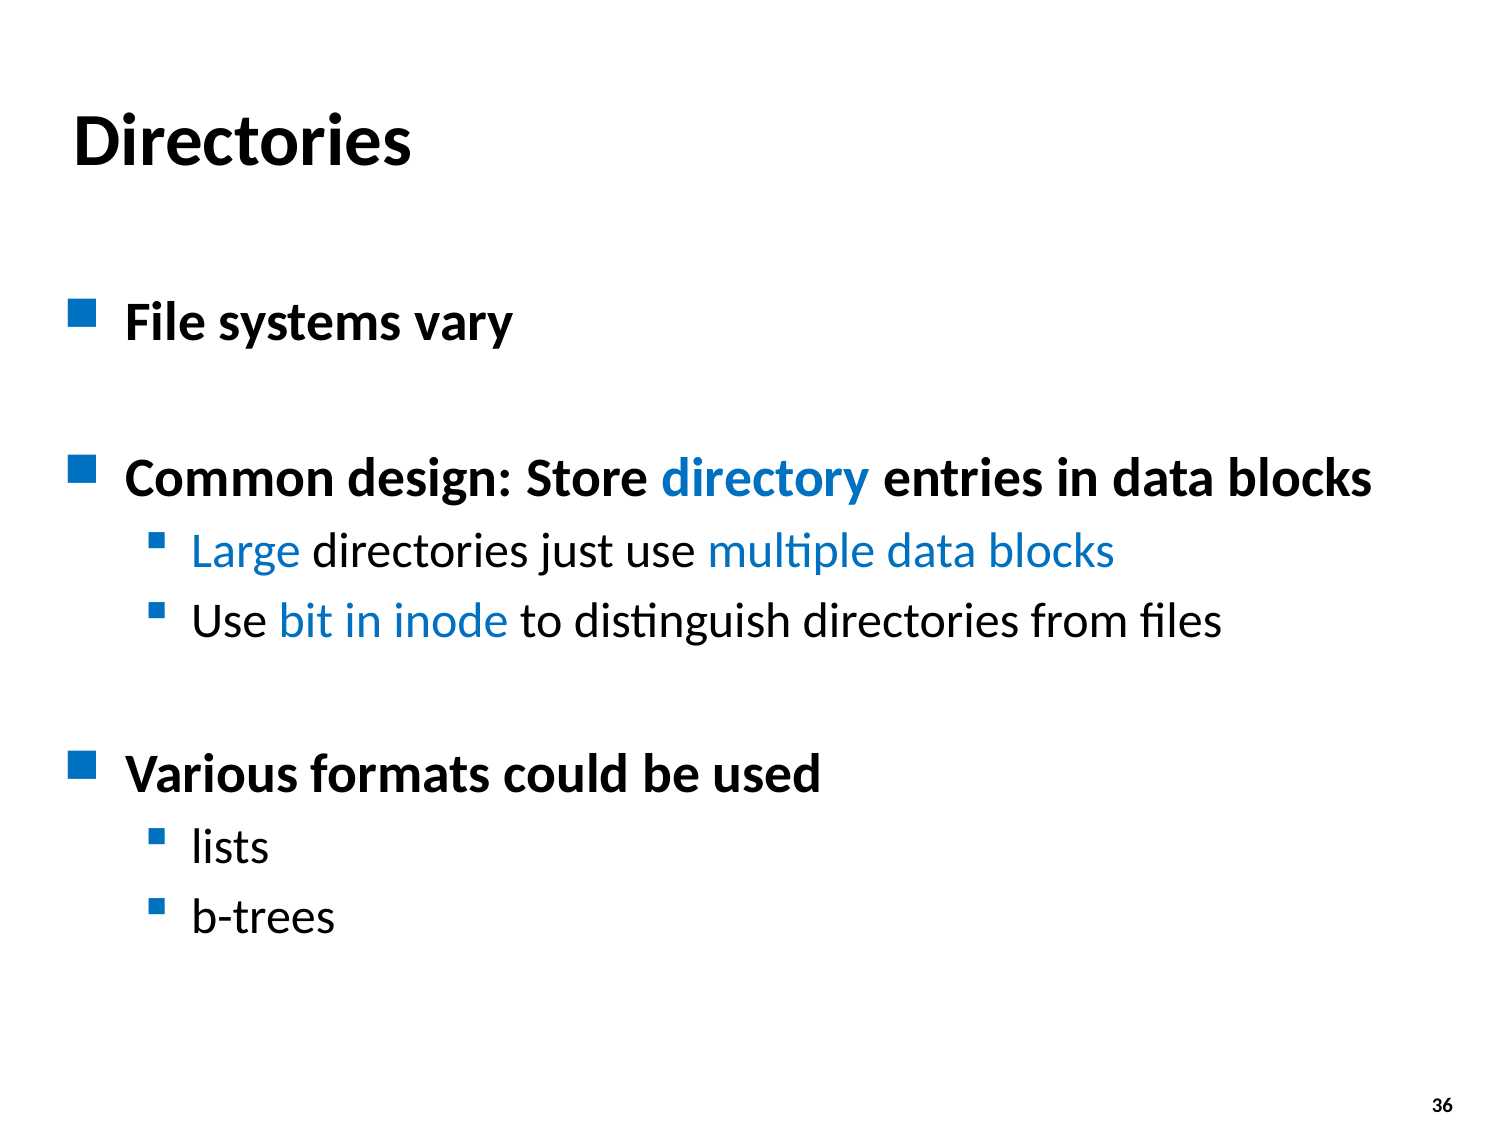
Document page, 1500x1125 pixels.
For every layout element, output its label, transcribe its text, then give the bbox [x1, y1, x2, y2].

list File systems vary Common design: Store directory entries in data blocks Large directories just use multiple data blocks Use bit in inode to distinguish directories from files Various formats could be used lists b-trees [53, 276, 1447, 1089]
title Directories [58, 72, 1305, 199]
